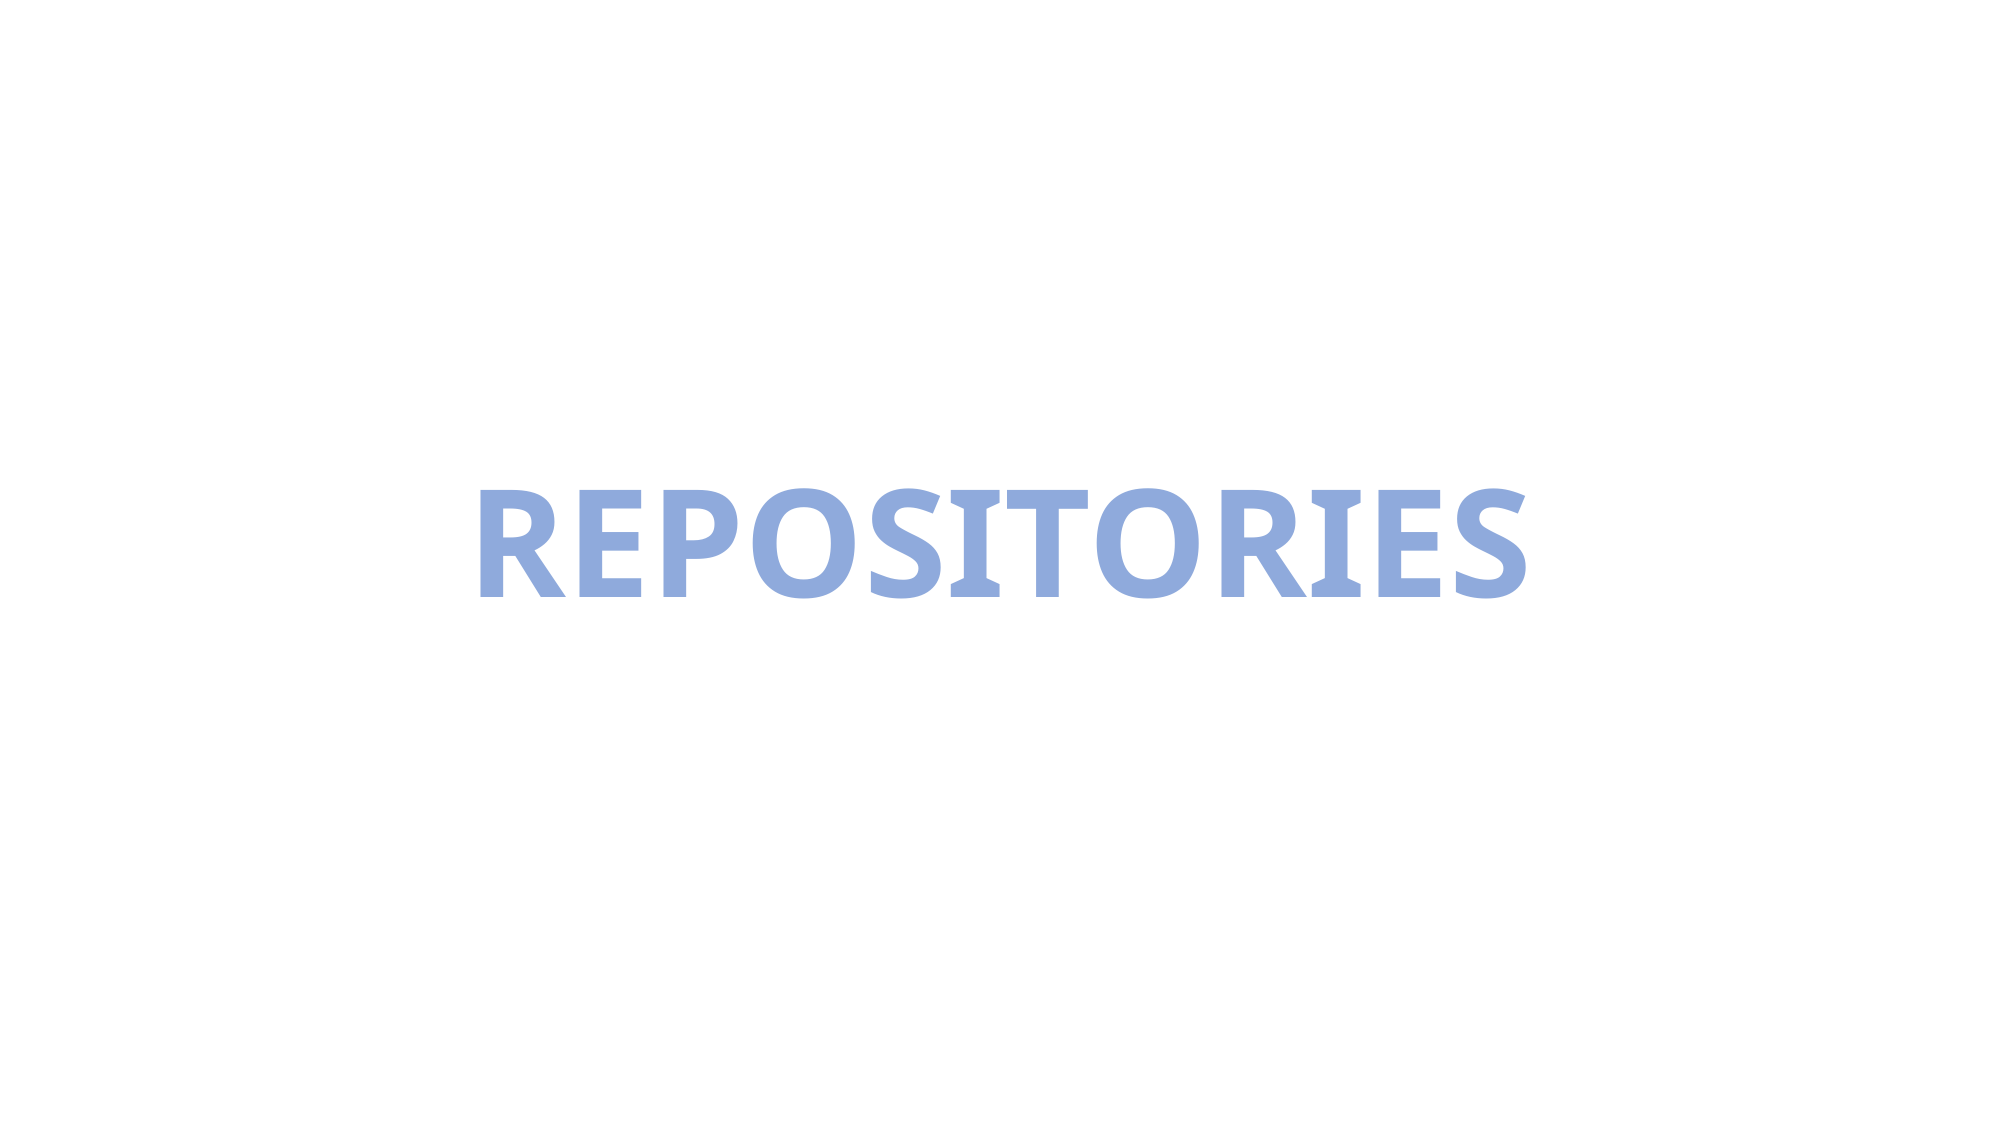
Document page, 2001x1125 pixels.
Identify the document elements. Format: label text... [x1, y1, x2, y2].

text_box REPOSITORIES [0, 0, 2000, 1125]
